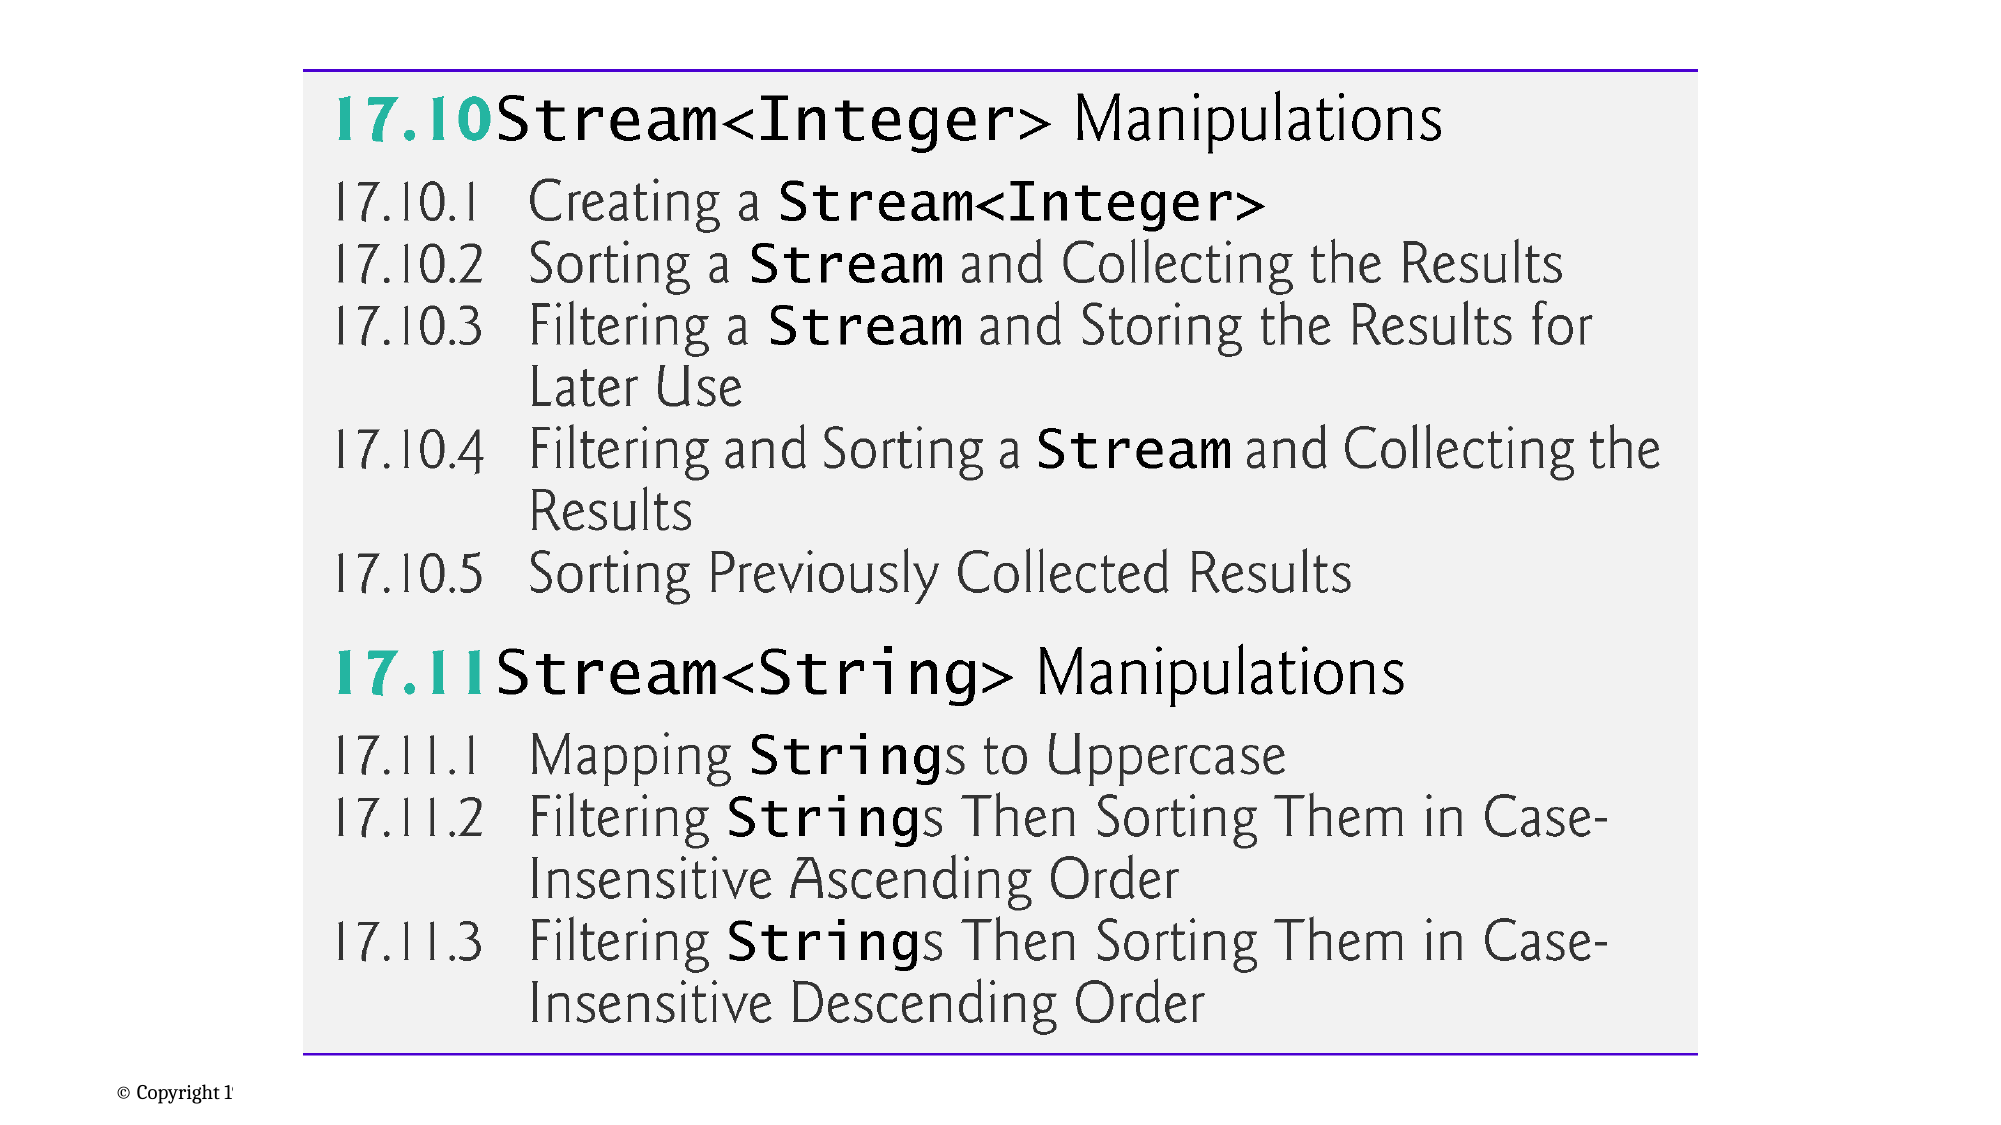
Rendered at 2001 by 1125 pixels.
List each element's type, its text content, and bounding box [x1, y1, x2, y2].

picture [233, 0, 1767, 1125]
footer © Copyright 1992-2018 by Pearson Education, Inc. All Rights Reserved. [99, 1051, 227, 1112]
